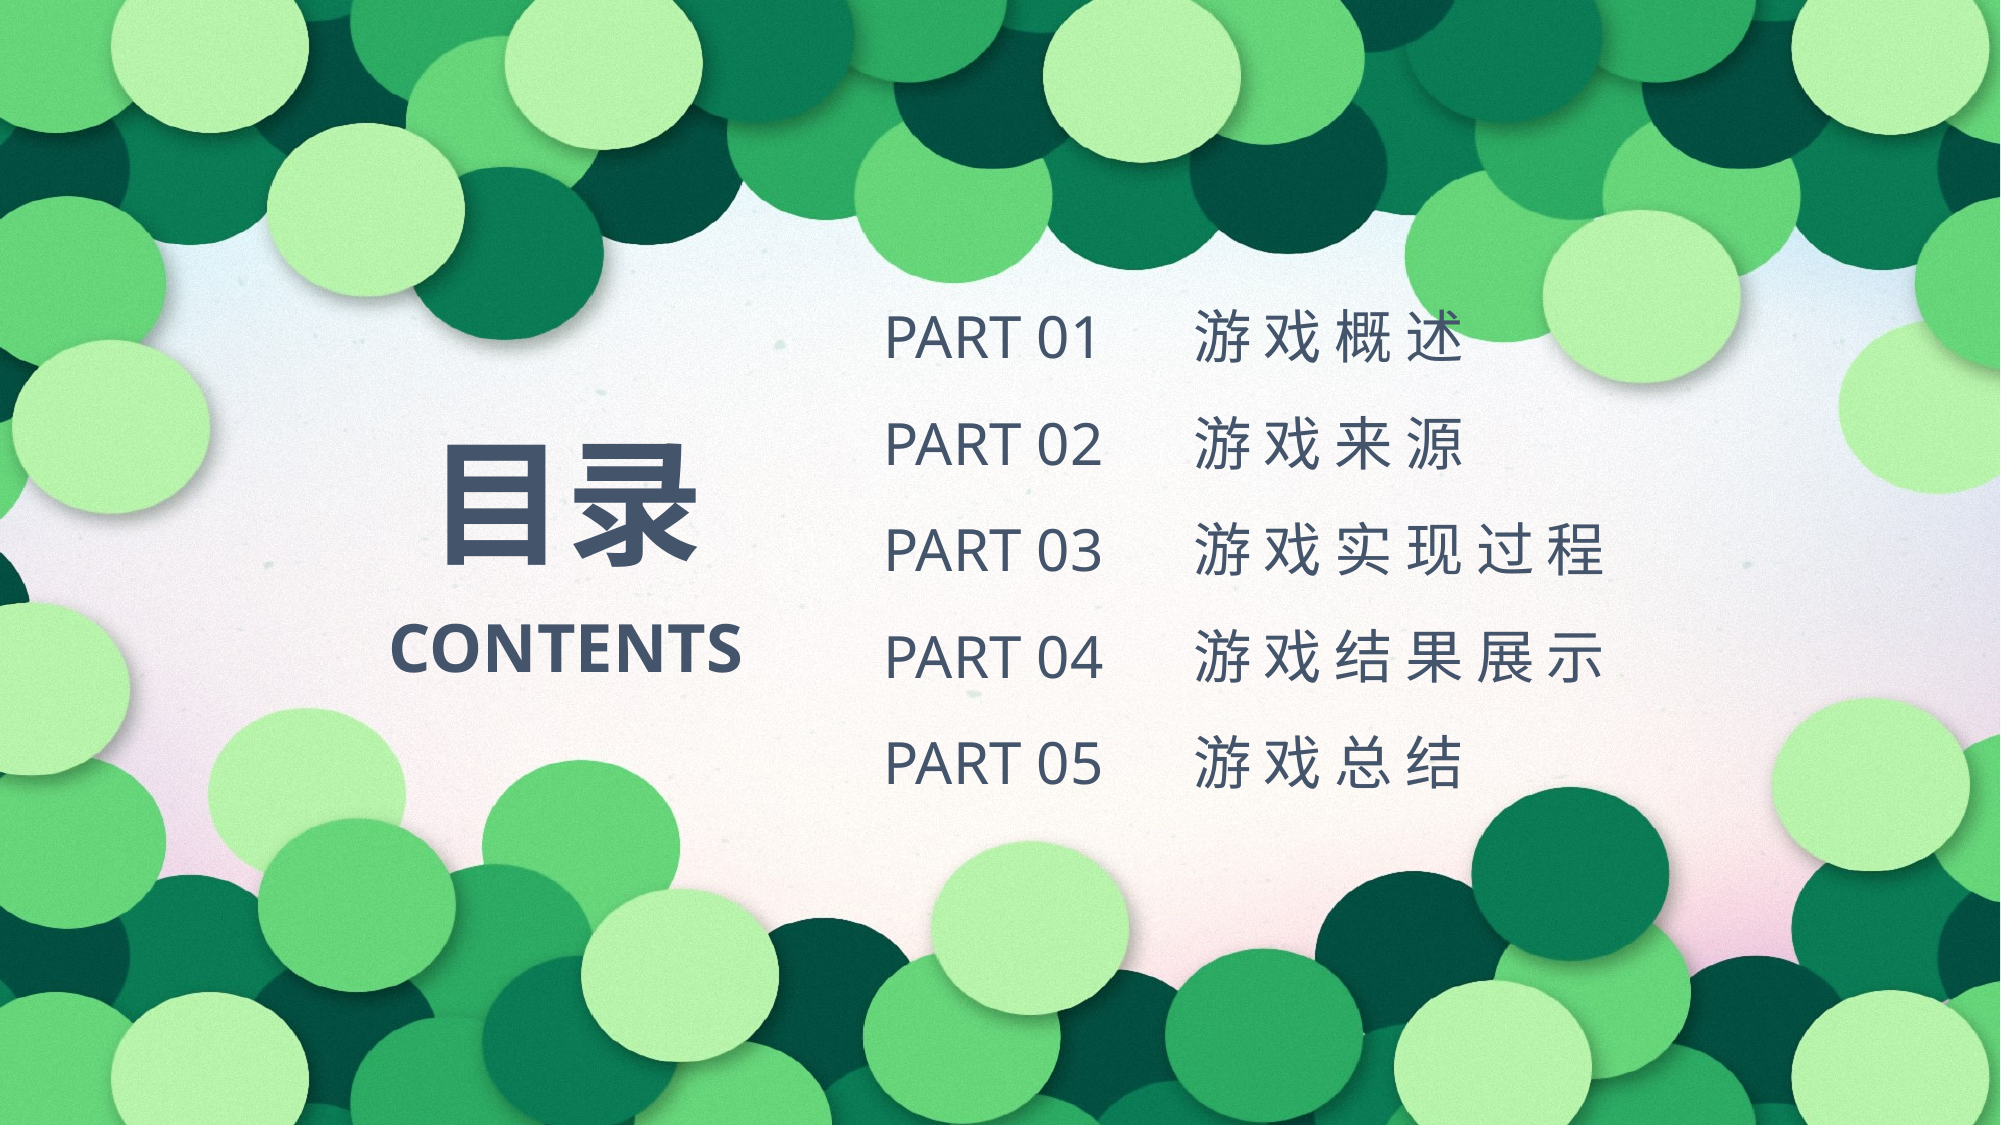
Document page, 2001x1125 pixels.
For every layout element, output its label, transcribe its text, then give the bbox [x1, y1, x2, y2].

picture [0, 0, 2001, 1125]
text_box CONTENTS [353, 598, 779, 694]
text_box PART 05 [834, 718, 1153, 804]
text_box 游戏来源 [1178, 399, 1879, 485]
text_box 游戏概述 [1178, 293, 1879, 379]
text_box 游戏结果展示 [1178, 612, 1879, 698]
text_box PART 03 [834, 506, 1153, 591]
text_box 目录 [377, 409, 755, 590]
text_box PART 04 [834, 612, 1153, 698]
text_box 游戏总结 [1178, 718, 1879, 804]
text_box PART 01 [834, 293, 1153, 379]
text_box PART 02 [834, 399, 1153, 485]
text_box 游戏实现过程 [1178, 506, 1879, 591]
